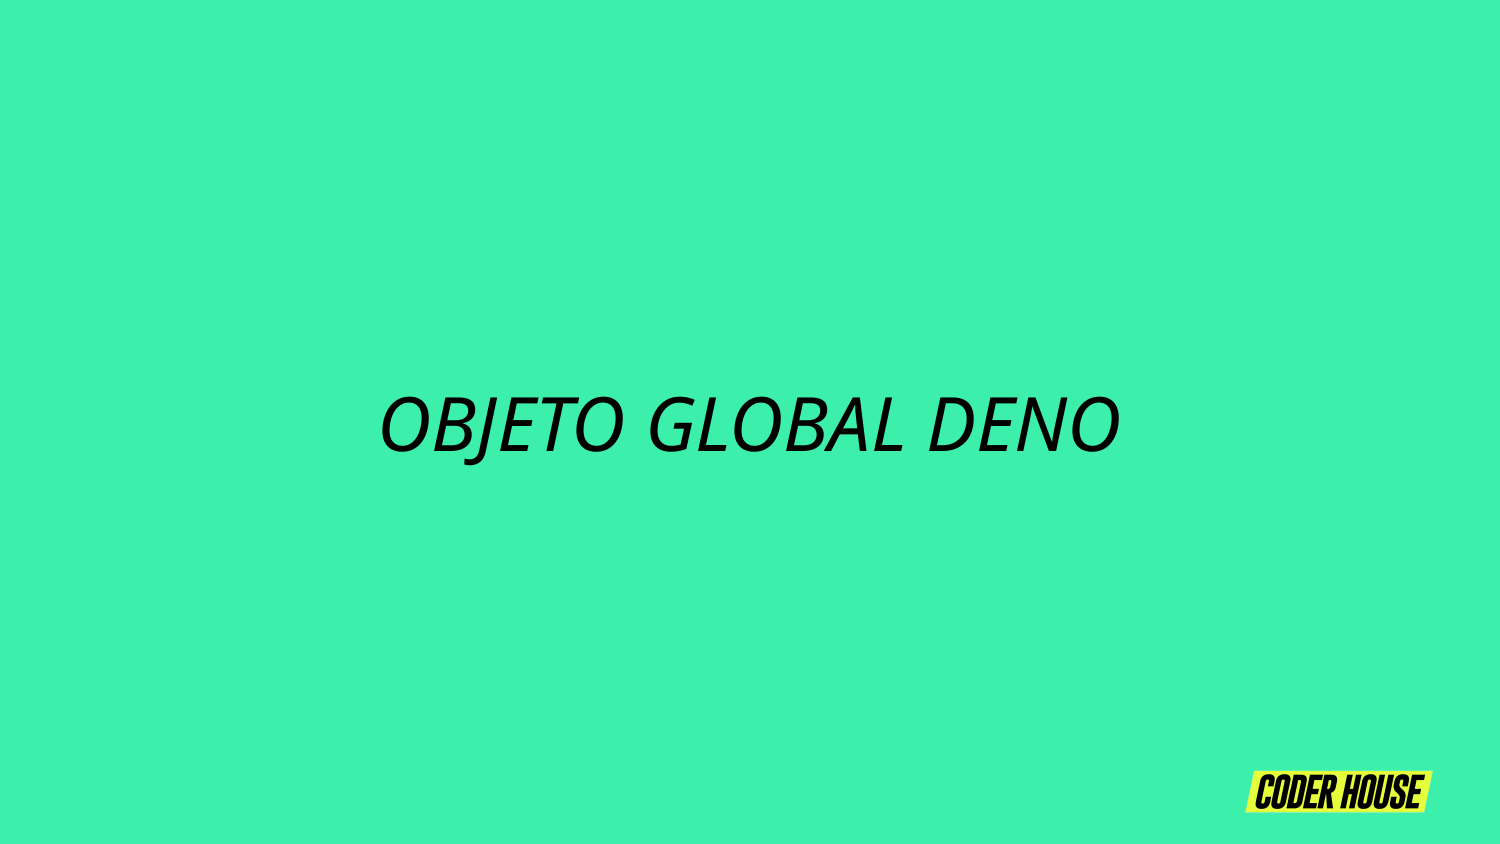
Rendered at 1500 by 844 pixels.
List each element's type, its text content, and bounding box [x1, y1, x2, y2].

text_box OBJETO GLOBAL DENO [212, 340, 1288, 503]
picture [1241, 764, 1437, 819]
